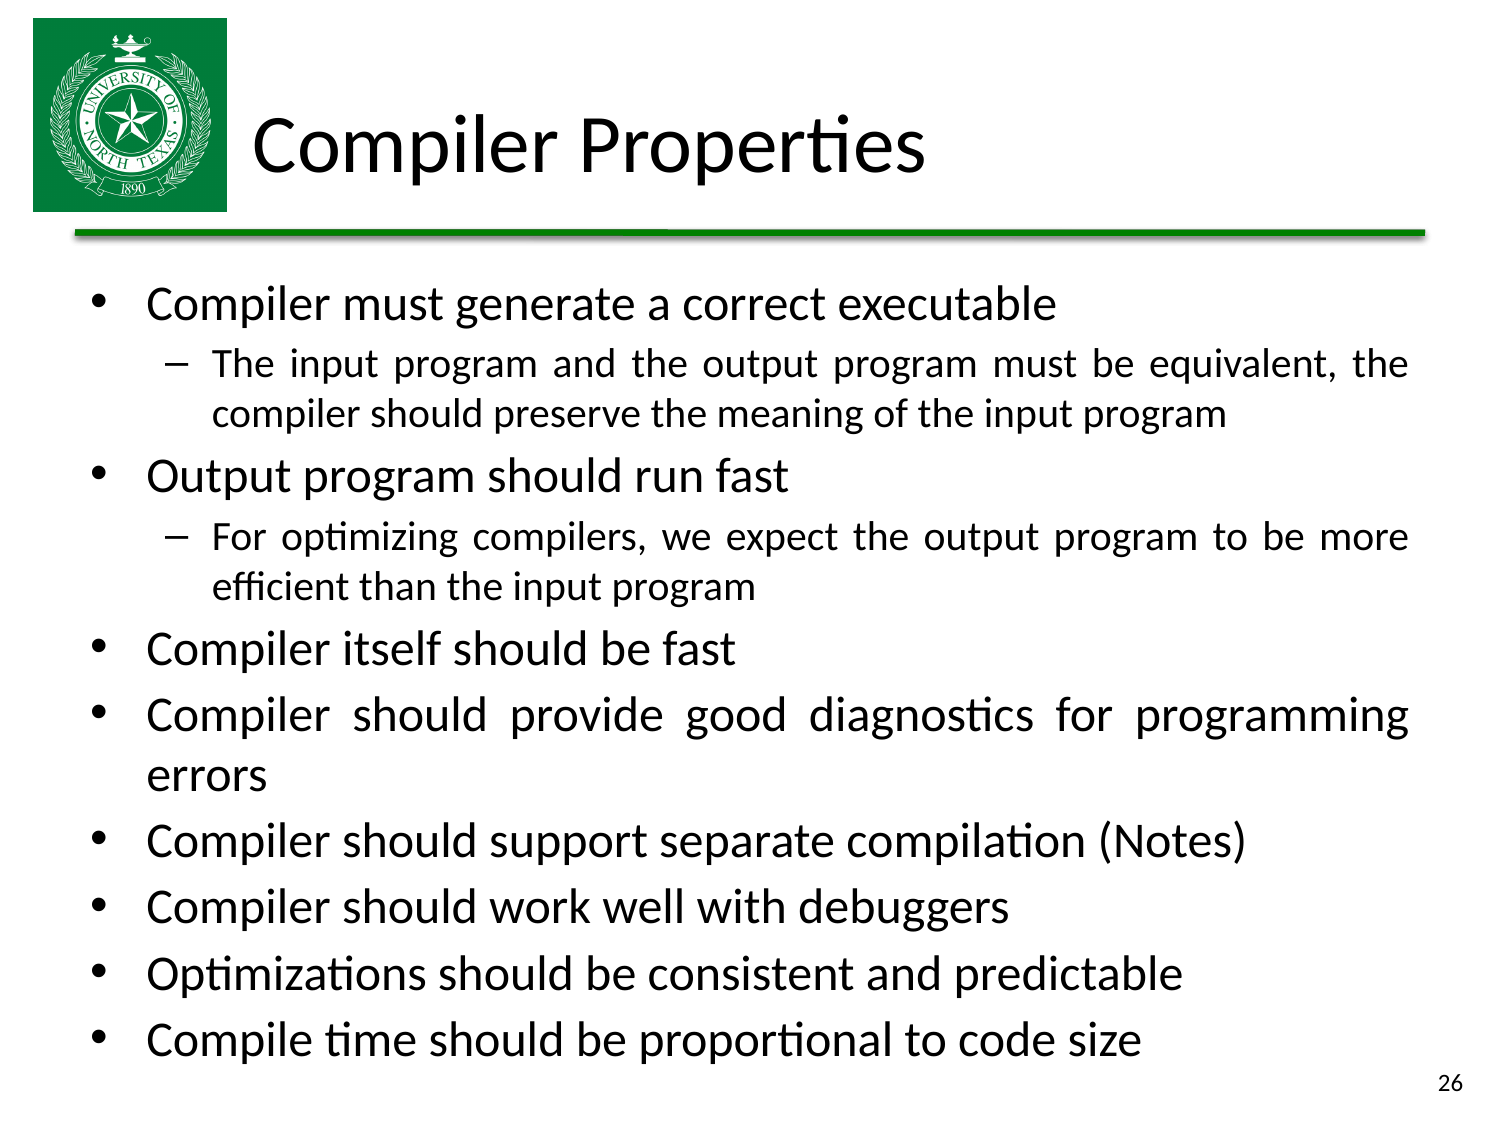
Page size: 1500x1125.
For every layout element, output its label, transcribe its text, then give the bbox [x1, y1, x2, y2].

slide_number 26 [1418, 1051, 1479, 1112]
list Compiler must generate a correct executable The input program and the output program must be equivalent, the compiler should preserve the meaning of the input program Output program should run fast For optimizing compilers, we expect the output program to be more efficient than the input program Compiler itself should be fast Compiler should provide good diagnostics for programming errors Compiler should support separate compilation (Notes) Compiler should work well with debuggers Optimizations should be consistent and predictable Compile time should be proportional to code size [75, 262, 1425, 1052]
title Compiler Properties [237, 45, 1479, 233]
picture [33, 17, 228, 212]
